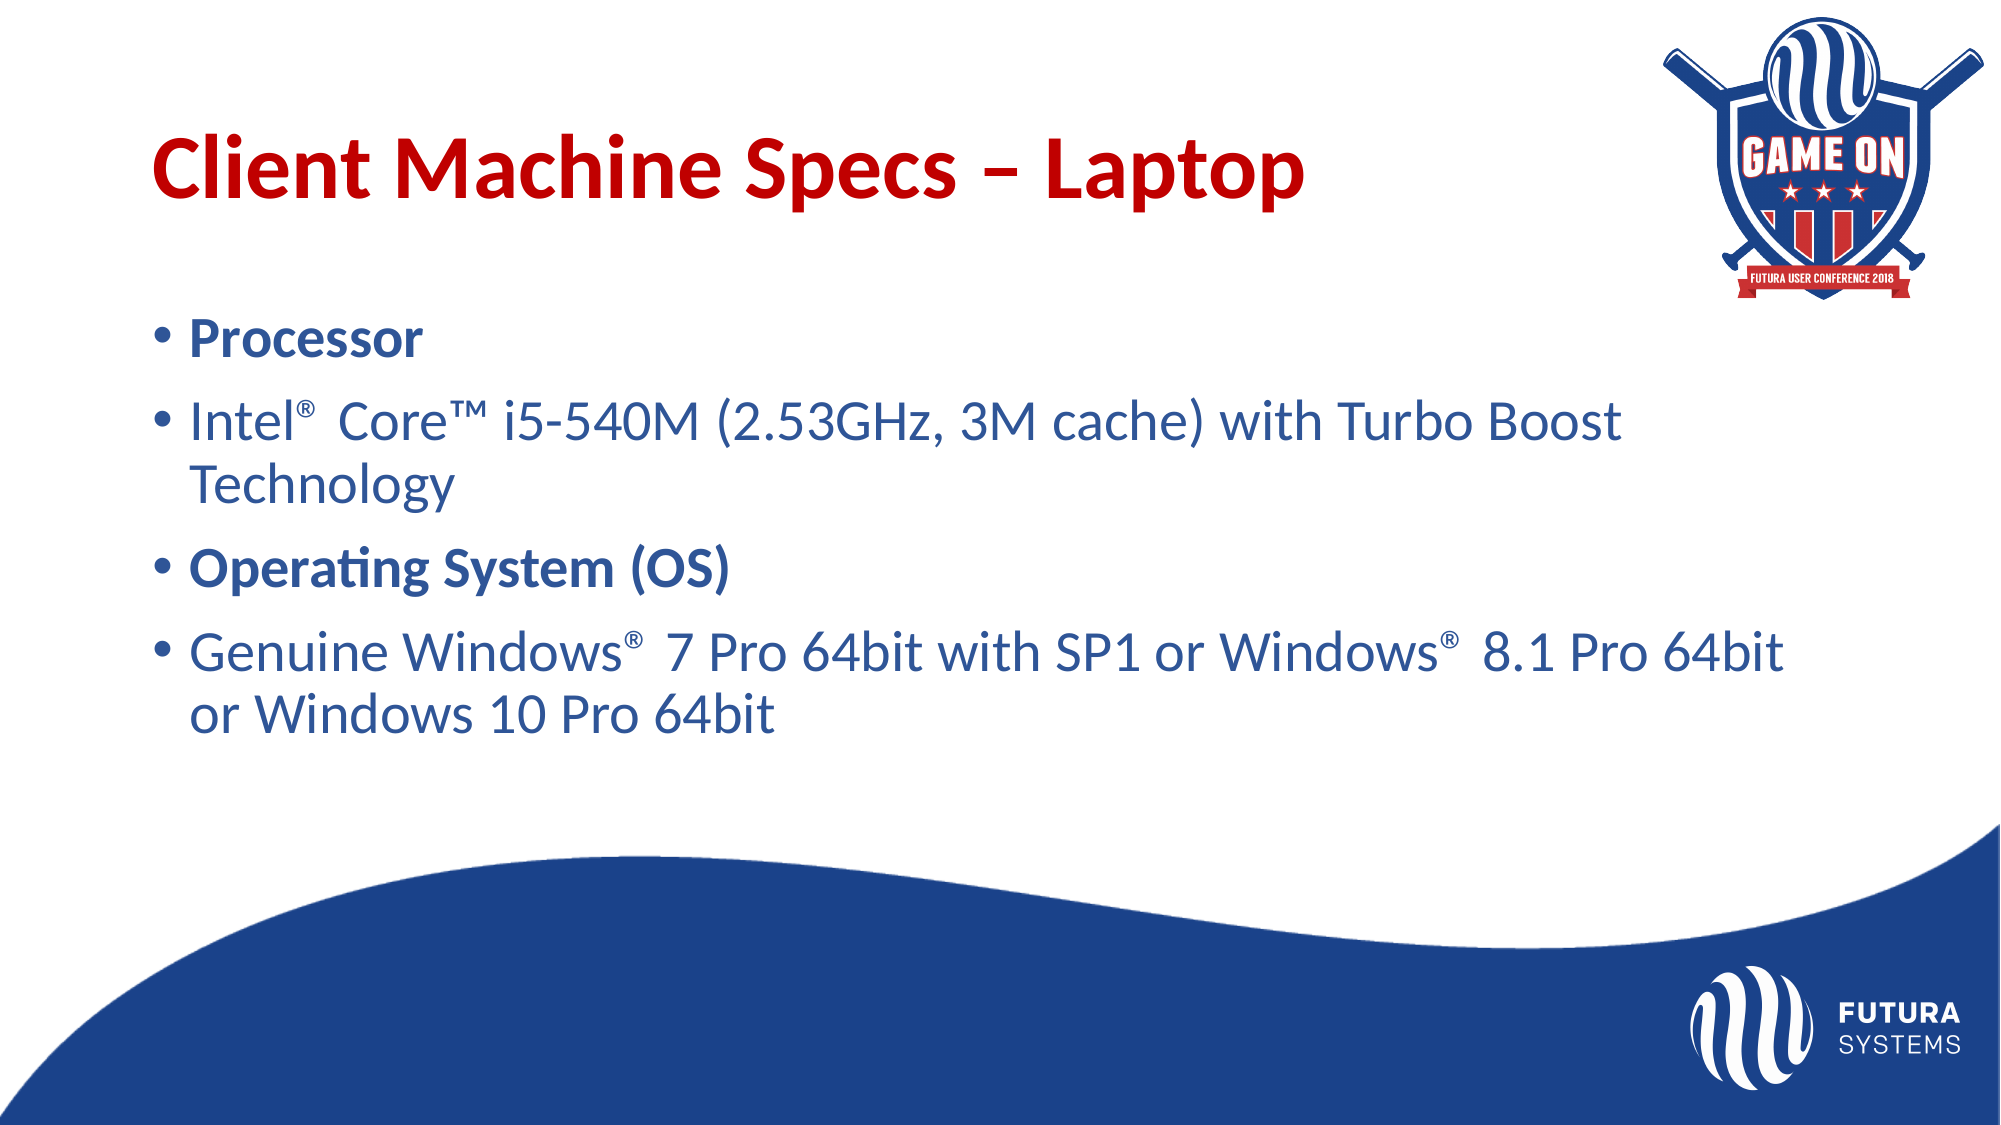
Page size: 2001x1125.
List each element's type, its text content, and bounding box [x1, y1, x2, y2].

picture [1663, 17, 1984, 300]
list Processor Intel® Core™ i5-540M (2.53GHz, 3M cache) with Turbo Boost Technology Operating System (OS) Genuine Windows® 7 Pro 64bit with SP1 or Windows® 8.1 Pro 64bit or Windows 10 Pro 64bit [137, 299, 1863, 824]
title Client Machine Specs – Laptop [137, 59, 1663, 278]
picture [0, 824, 2000, 1125]
